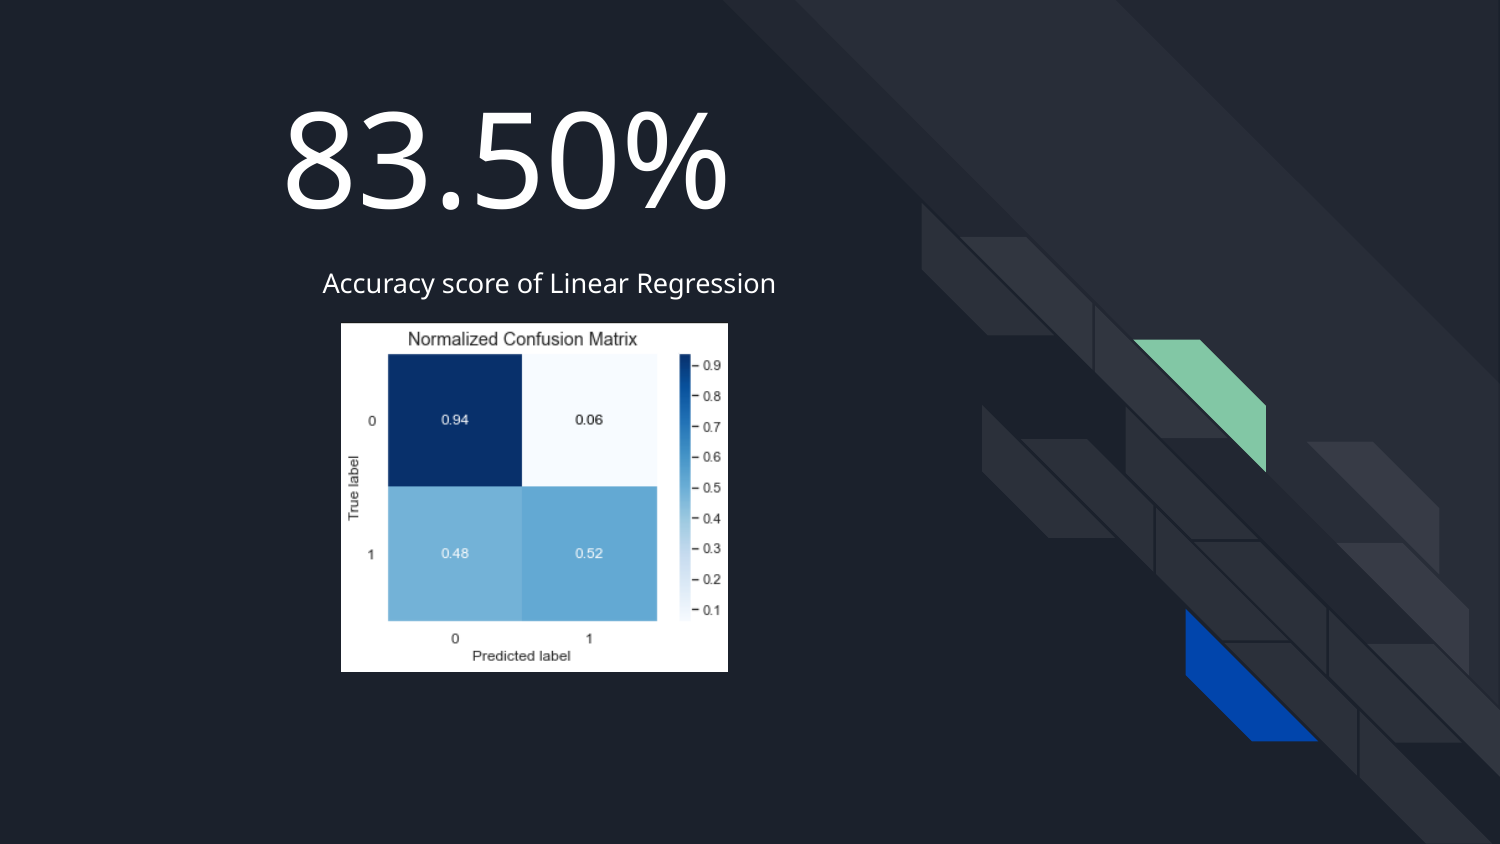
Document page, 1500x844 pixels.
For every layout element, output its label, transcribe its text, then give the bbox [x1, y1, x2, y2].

title 83.50% [266, 50, 1050, 264]
list Accuracy score of Linear Regression [307, 244, 1091, 445]
picture [341, 321, 728, 673]
